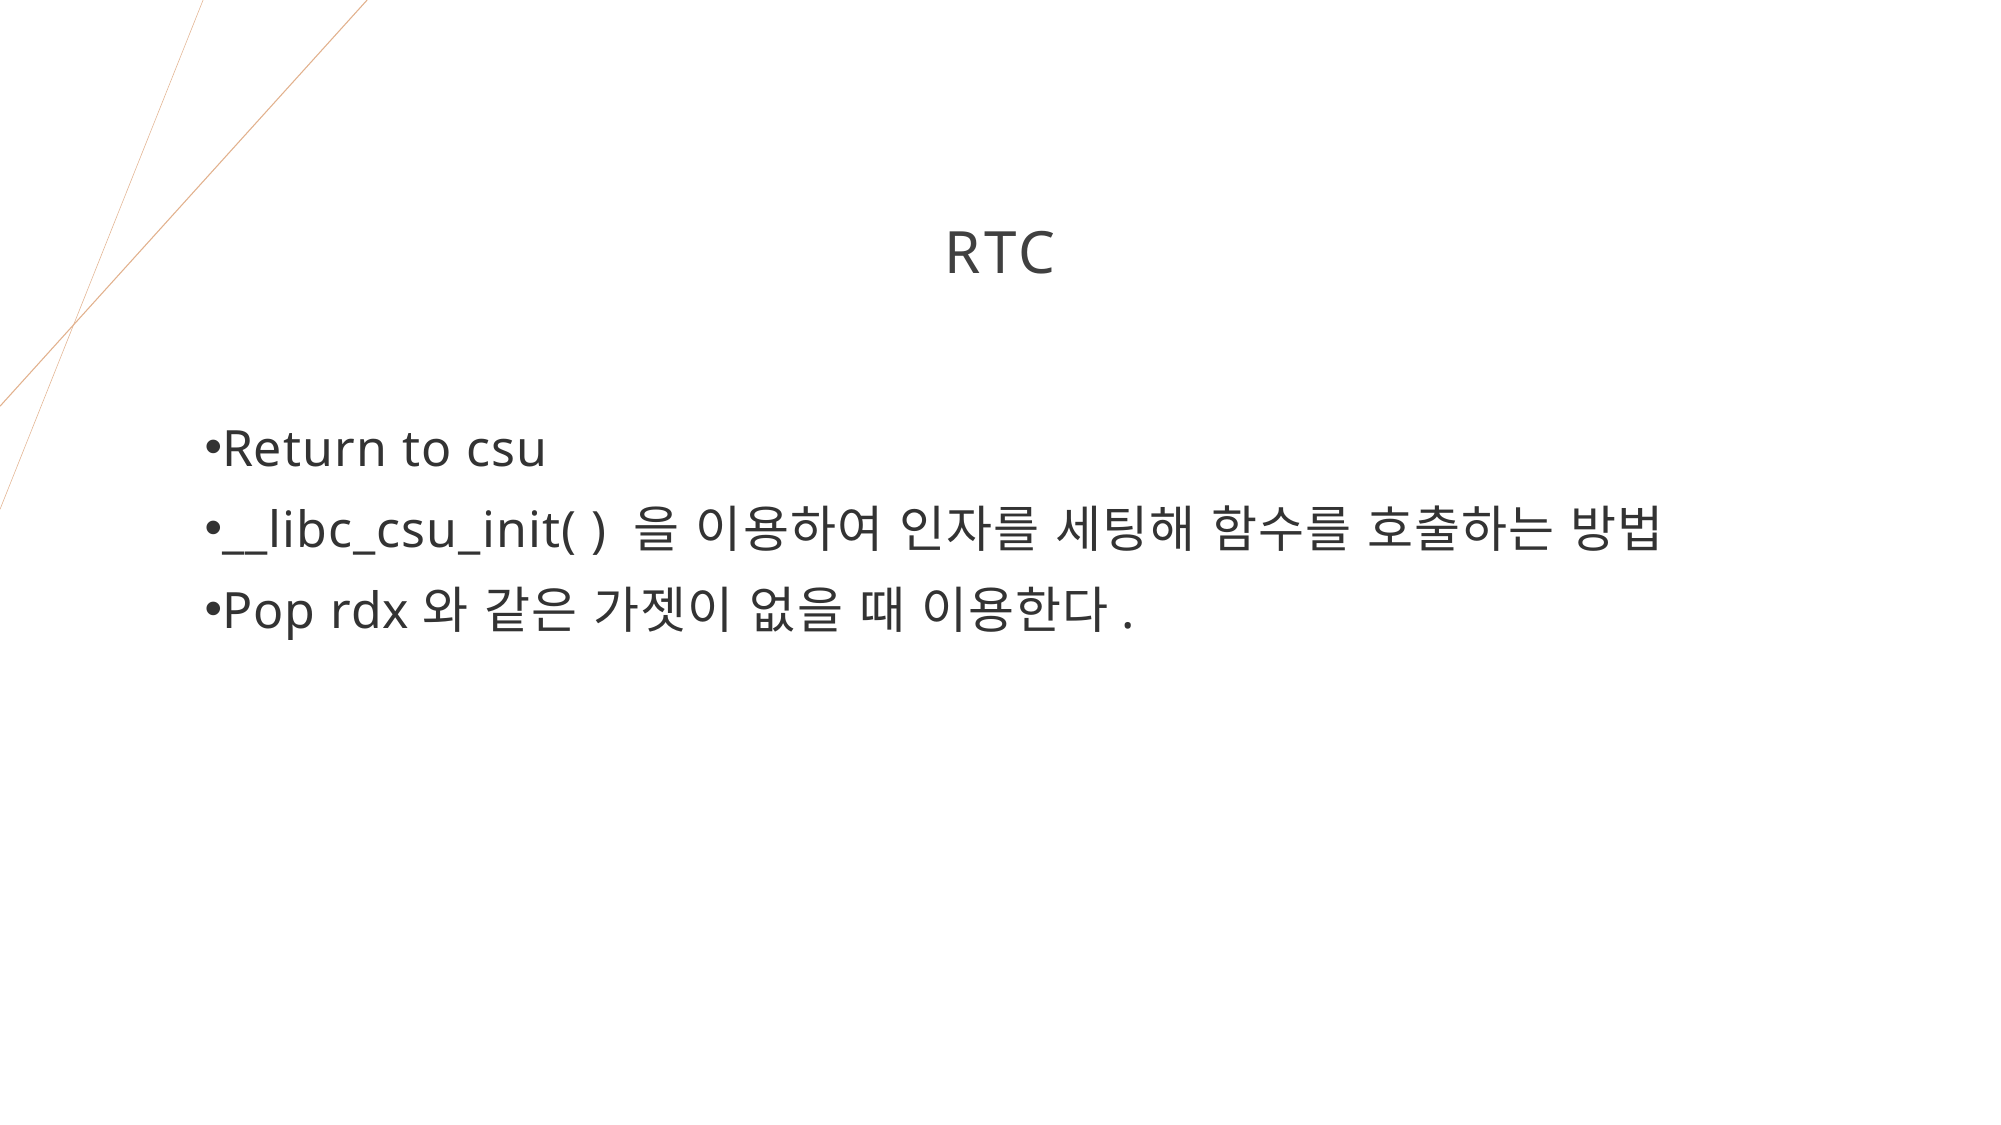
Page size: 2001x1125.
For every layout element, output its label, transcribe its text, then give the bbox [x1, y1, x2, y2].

list Return to csu __libc_csu_init( ) 을 이용하여 인자를 세팅해 함수를 호출하는 방법 Pop rdx와 같은 가젯이 없을 때 이용한다. [189, 409, 1843, 979]
title rtc [309, 146, 1691, 364]
